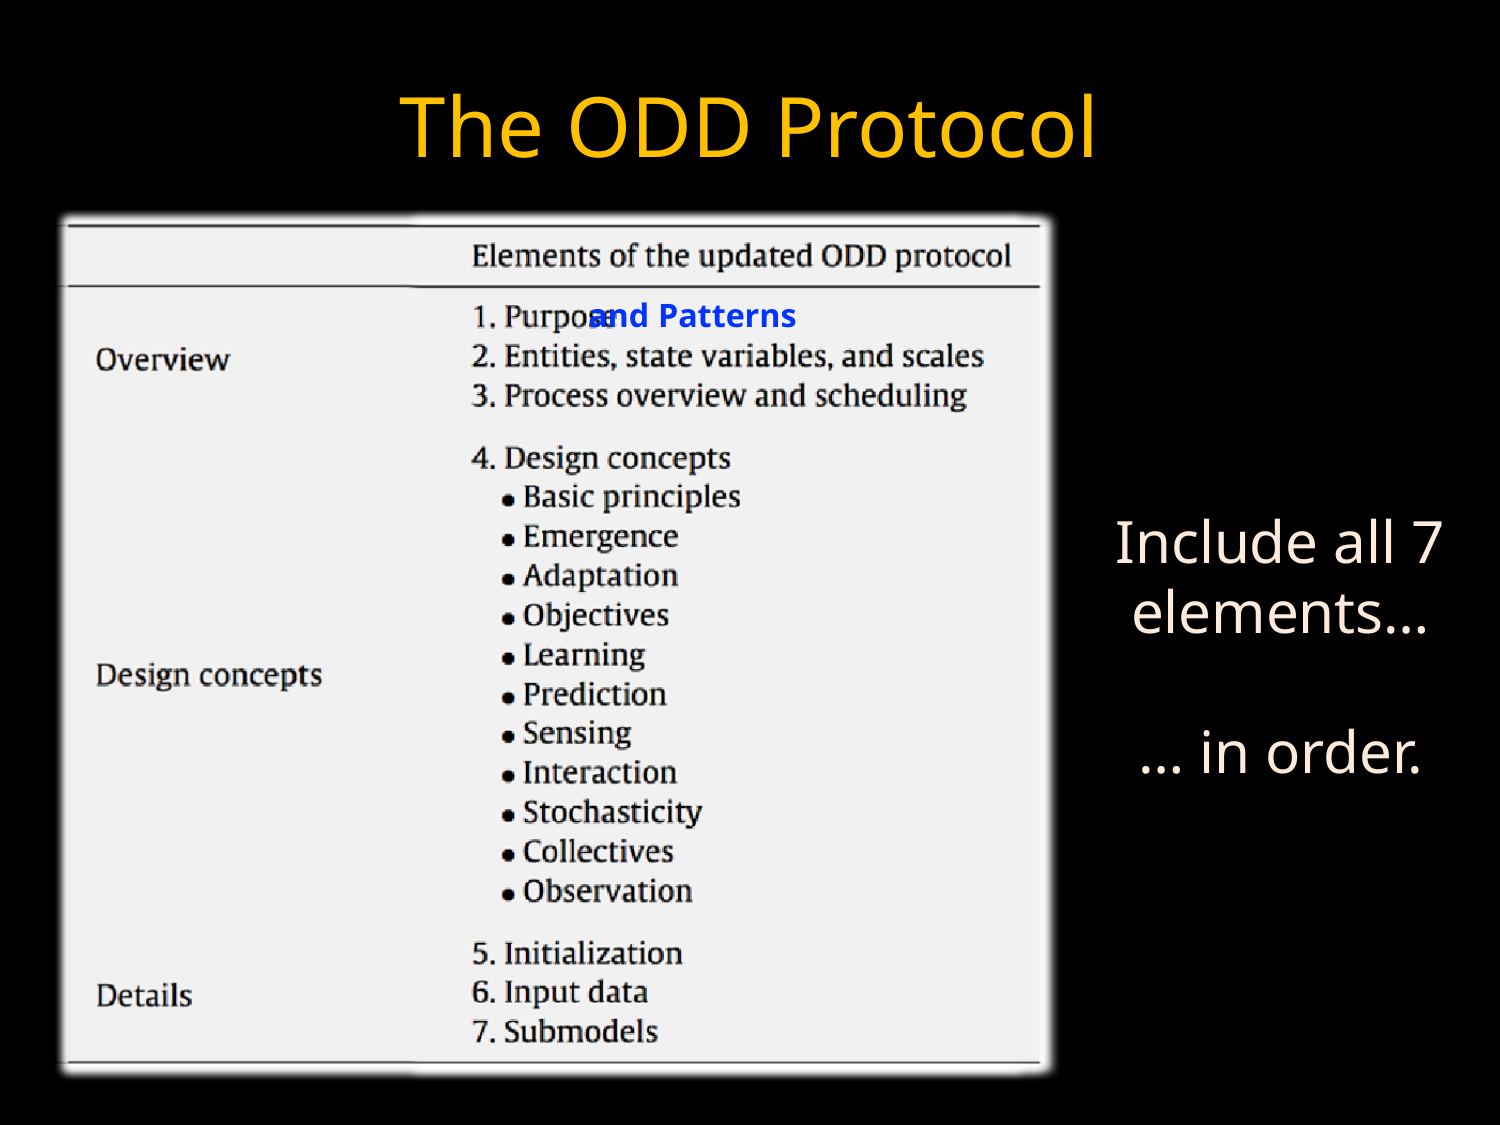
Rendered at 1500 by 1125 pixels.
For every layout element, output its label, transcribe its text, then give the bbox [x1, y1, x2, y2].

text_box Include all 7 elements… … in order. [1063, 209, 1500, 1081]
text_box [55, 209, 1061, 1081]
title The ODD Protocol [0, 3, 1500, 245]
